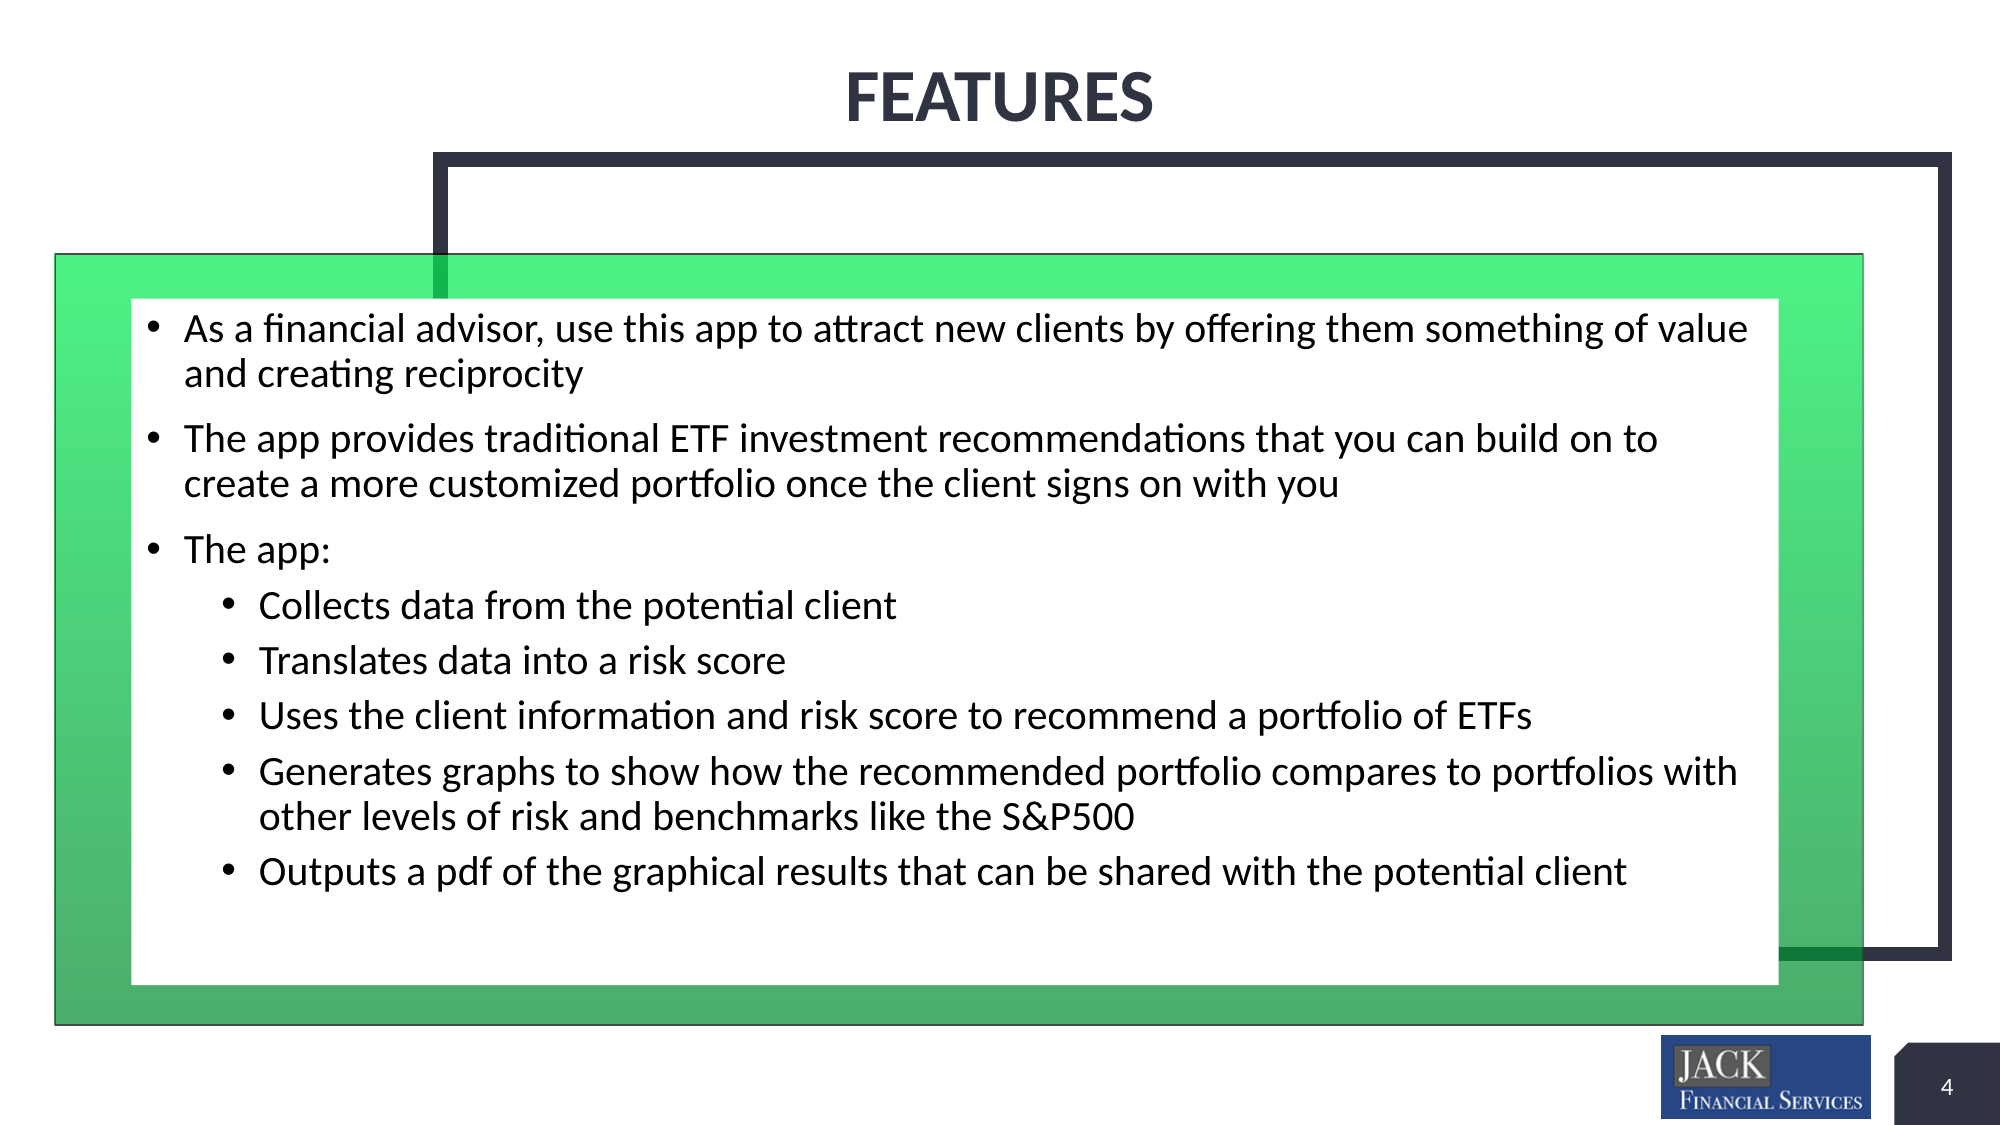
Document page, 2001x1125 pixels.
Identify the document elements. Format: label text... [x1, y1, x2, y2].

title FEATURES [97, 0, 1903, 196]
slide_number 4 [1894, 1052, 2000, 1119]
list As a financial advisor, use this app to attract new clients by offering them something of value and creating reciprocity The app provides traditional ETF investment recommendations that you can build on to create a more customized portfolio once the client signs on with you The app: Collects data from the potential client Translates data into a risk score Uses the client information and risk score to recommend a portfolio of ETFs Generates graphs to show how the recommended portfolio compares to portfolios with other levels of risk and benchmarks like the S&P500 Outputs a pdf of the graphical results that can be shared with the potential client [131, 298, 1779, 986]
picture [1661, 1035, 1871, 1119]
